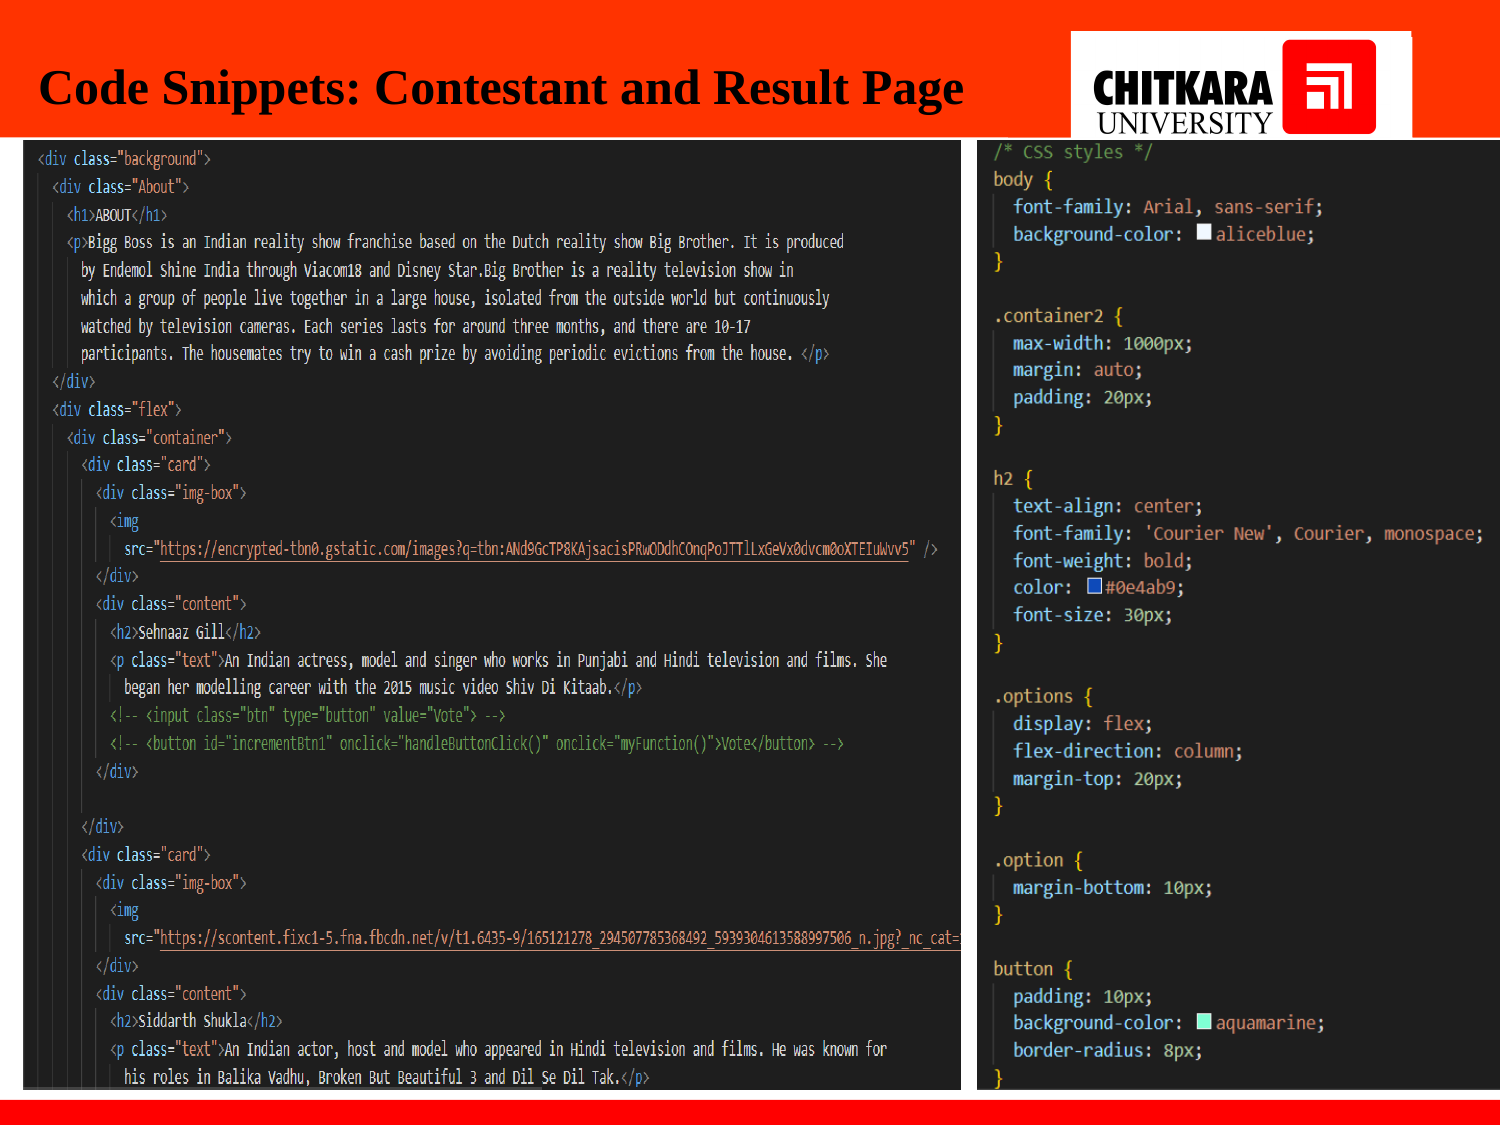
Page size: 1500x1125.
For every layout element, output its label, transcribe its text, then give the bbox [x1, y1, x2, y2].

picture [976, 37, 1500, 1091]
text_box Code Snippets: Contestant and Result Page [23, 46, 1090, 122]
picture [23, 140, 962, 1091]
picture [1074, 37, 1391, 138]
